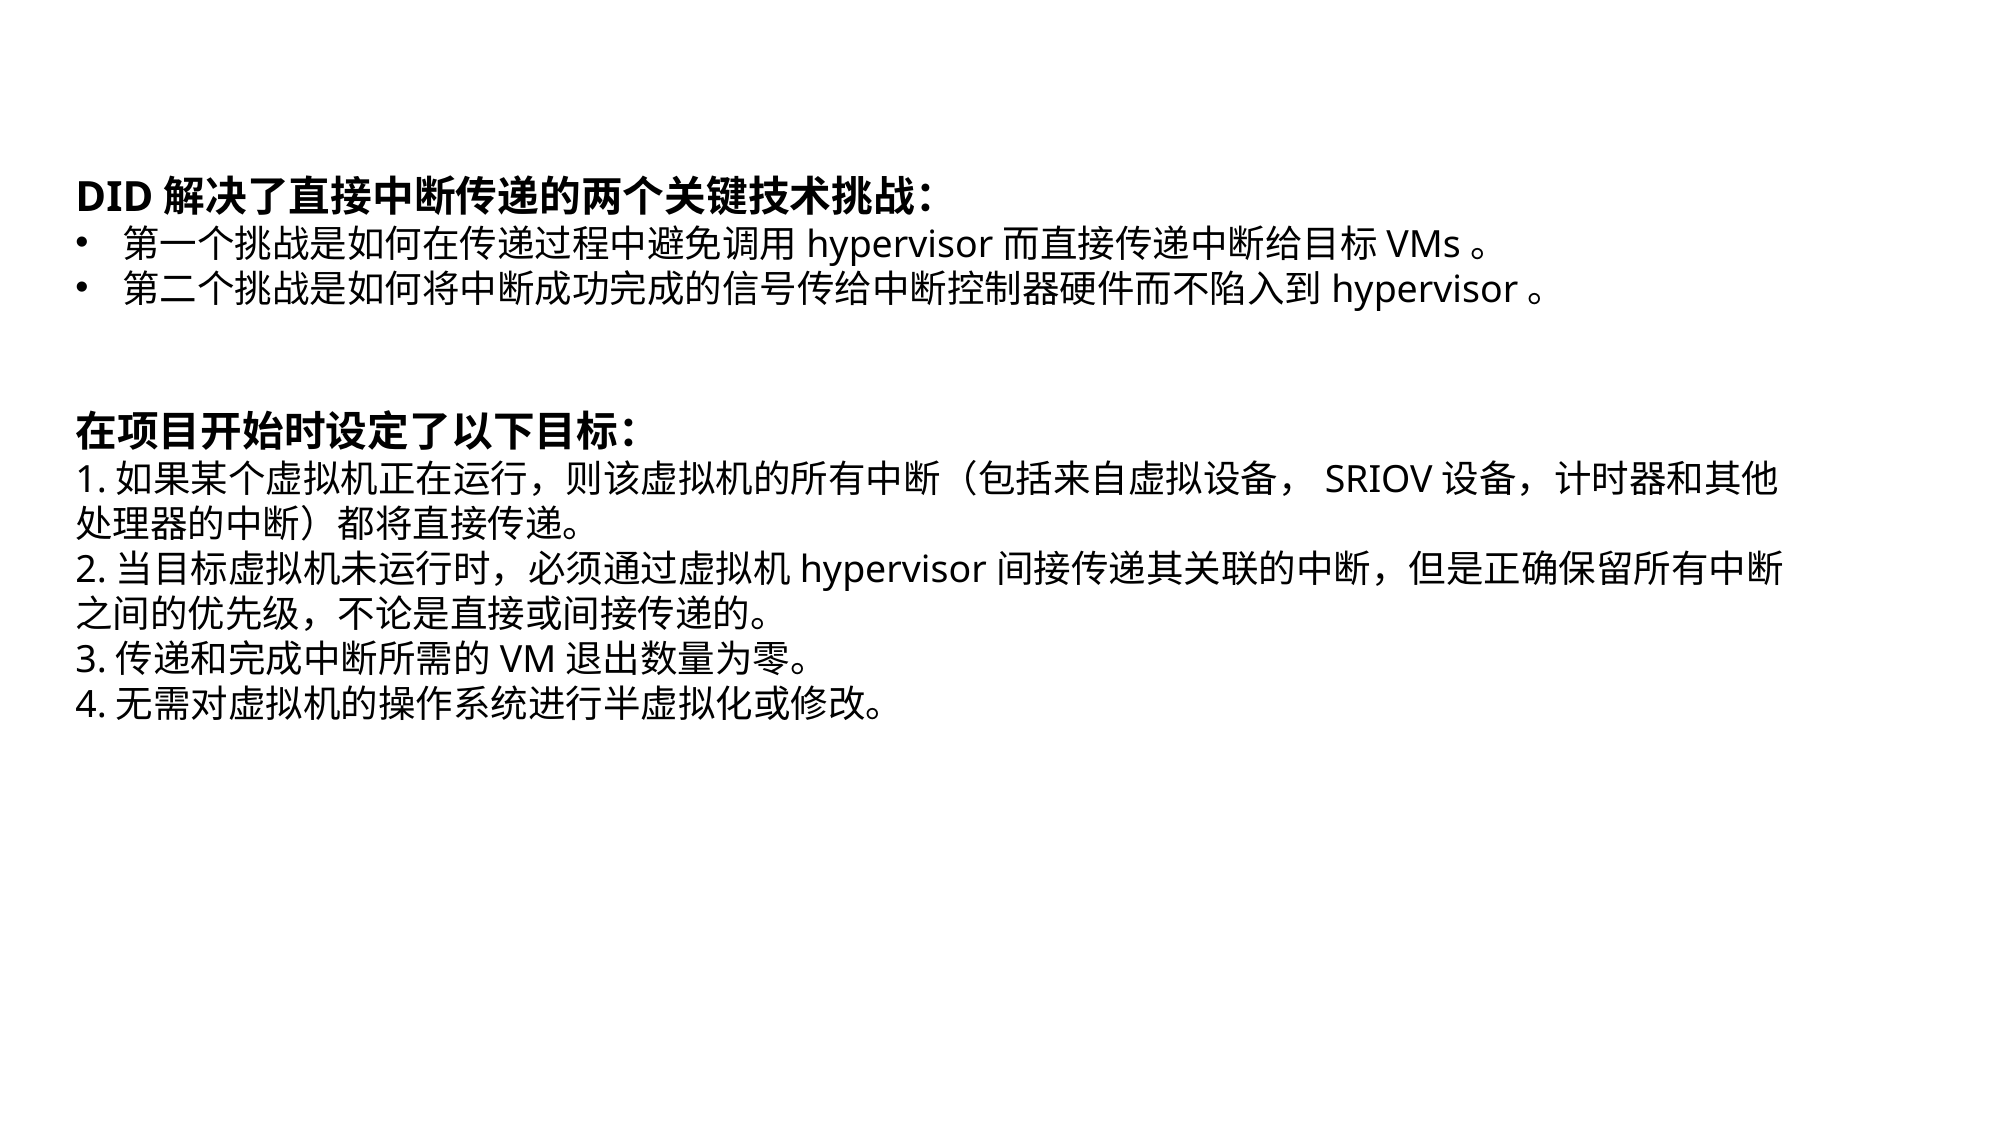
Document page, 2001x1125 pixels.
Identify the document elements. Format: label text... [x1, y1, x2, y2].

text_box DID解决了直接中断传递的两个关键技术挑战： 第一个挑战是如何在传递过程中避免调用hypervisor而直接传递中断给目标VMs。 第二个挑战是如何将中断成功完成的信号传给中断控制器硬件而不陷入到hypervisor。 在项目开始时设定了以下目标： 1.如果某个虚拟机正在运行，则该虚拟机的所有中断（包括来自虚拟设备，SRIOV设备，计时器和其他处理器的中断）都将直接传递。 2.当目标虚拟机未运行时，必须通过虚拟机hypervisor间接传递其关联的中断，但是正确保留所有中断之间的优先级，不论是直接或间接传递的。 3.传递和完成中断所需的VM退出数量为零。 4.无需对虚拟机的操作系统进行半虚拟化或修改。 [60, 162, 1820, 822]
